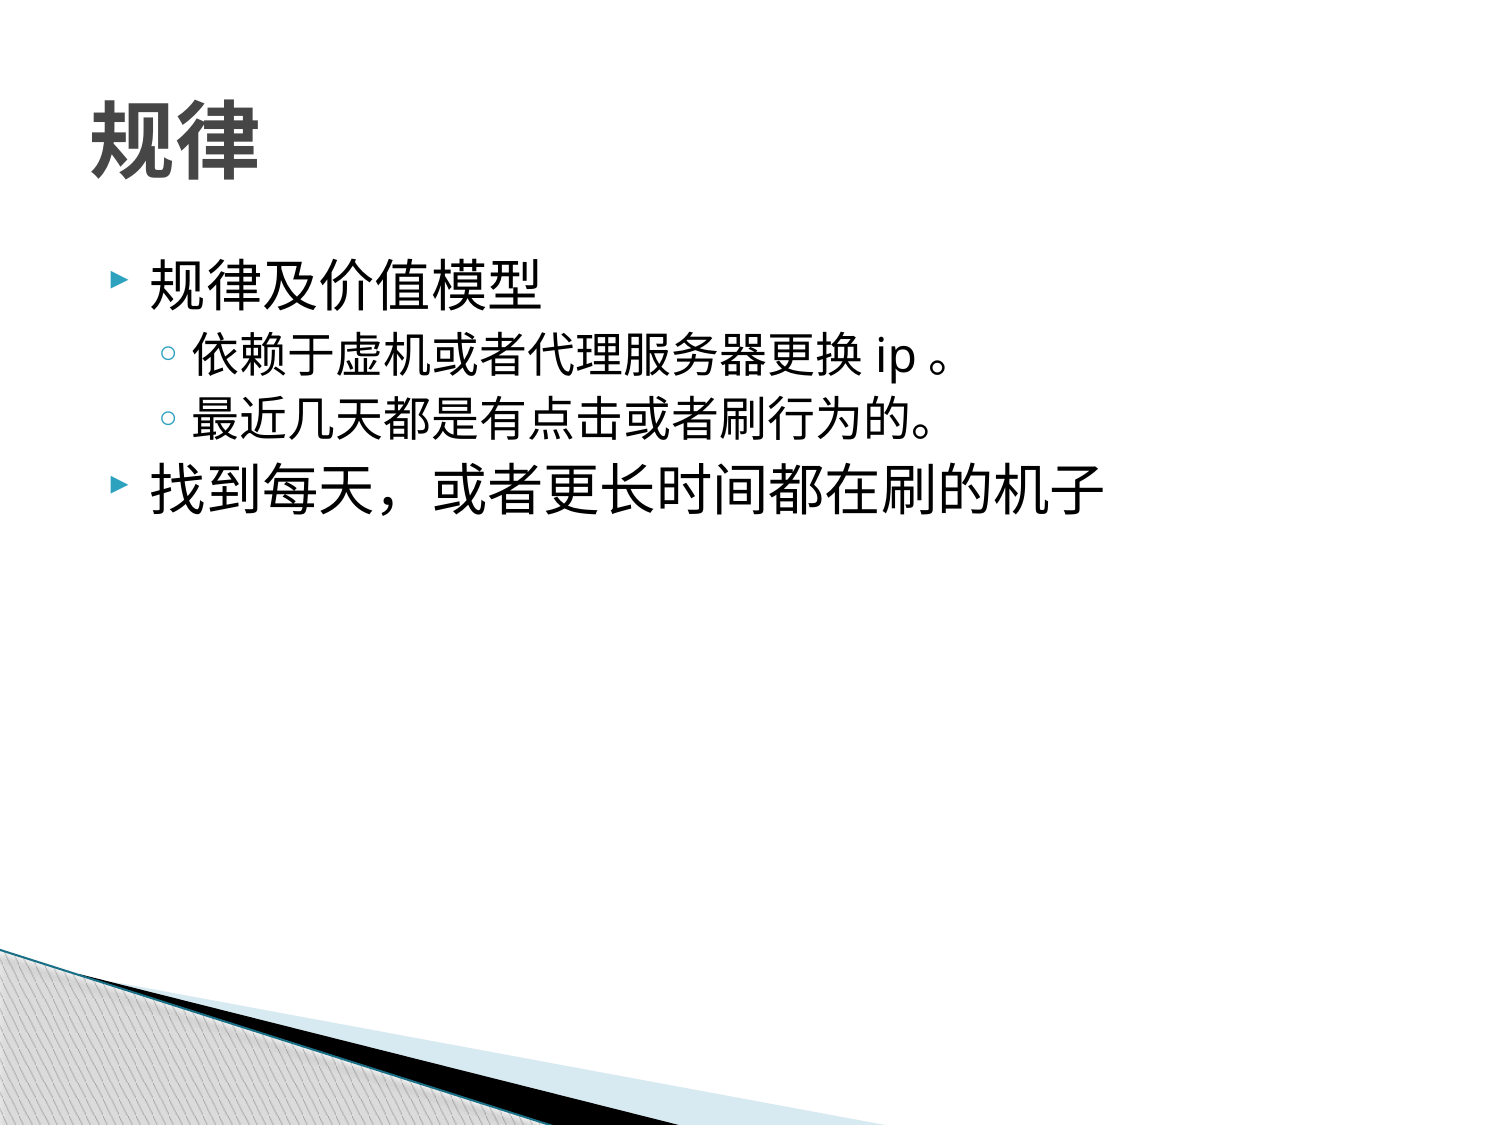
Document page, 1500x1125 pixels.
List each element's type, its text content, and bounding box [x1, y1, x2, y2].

list 规律及价值模型 依赖于虚机或者代理服务器更换ip。 最近几天都是有点击或者刷行为的。 找到每天，或者更长时间都在刷的机子 [75, 243, 1425, 986]
title 规律 [75, 45, 1425, 233]
